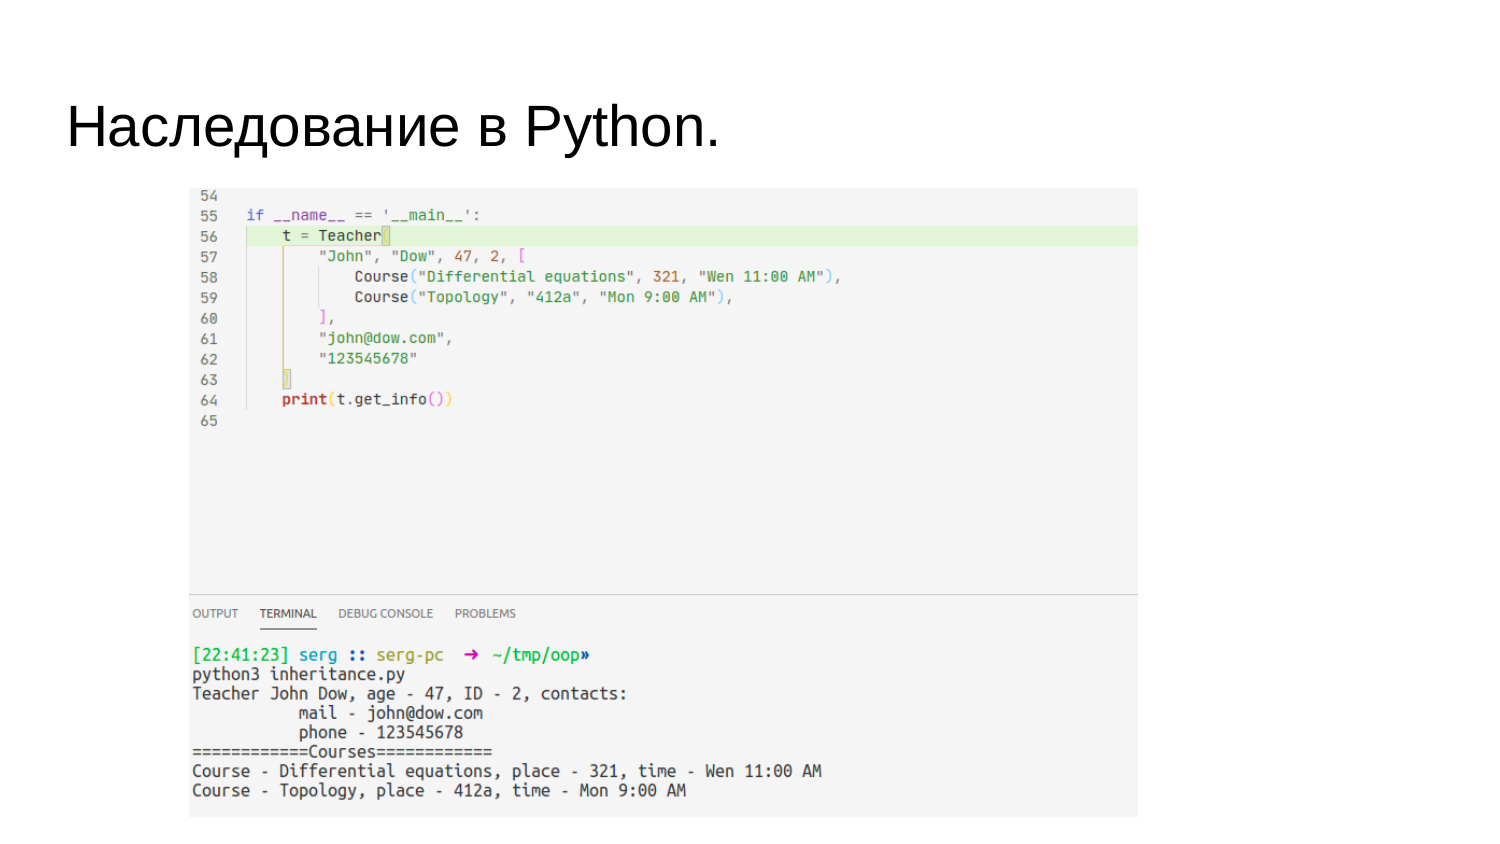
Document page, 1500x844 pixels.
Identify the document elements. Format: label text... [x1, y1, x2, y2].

title Наследование в Python. [51, 72, 1449, 167]
picture [188, 188, 1139, 818]
